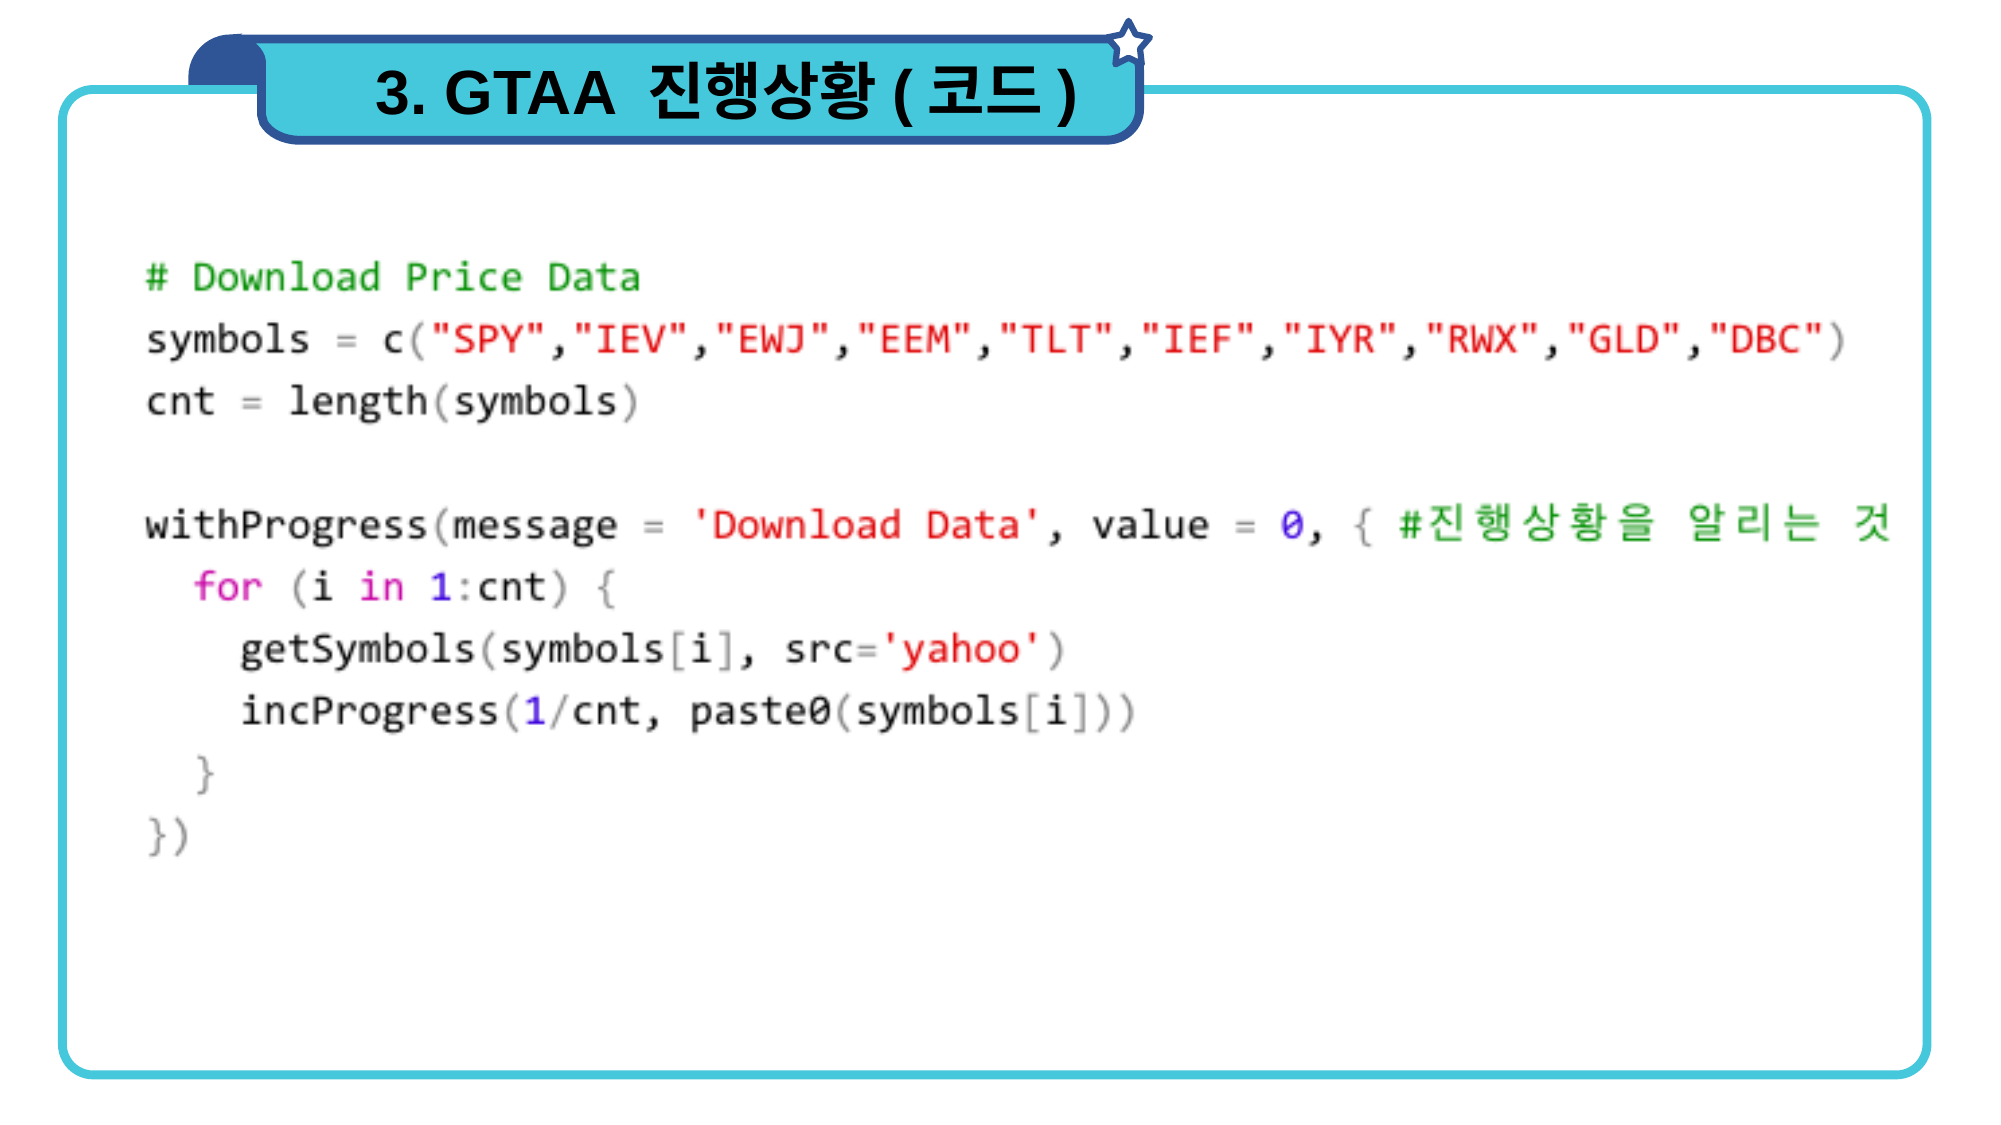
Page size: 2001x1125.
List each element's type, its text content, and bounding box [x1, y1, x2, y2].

text_box [61, 88, 1929, 1076]
text_box [191, 37, 260, 88]
text_box [1106, 19, 1151, 66]
picture [115, 251, 1917, 900]
text_box 3. GTAA 진행상황(코드) [238, 37, 1141, 142]
